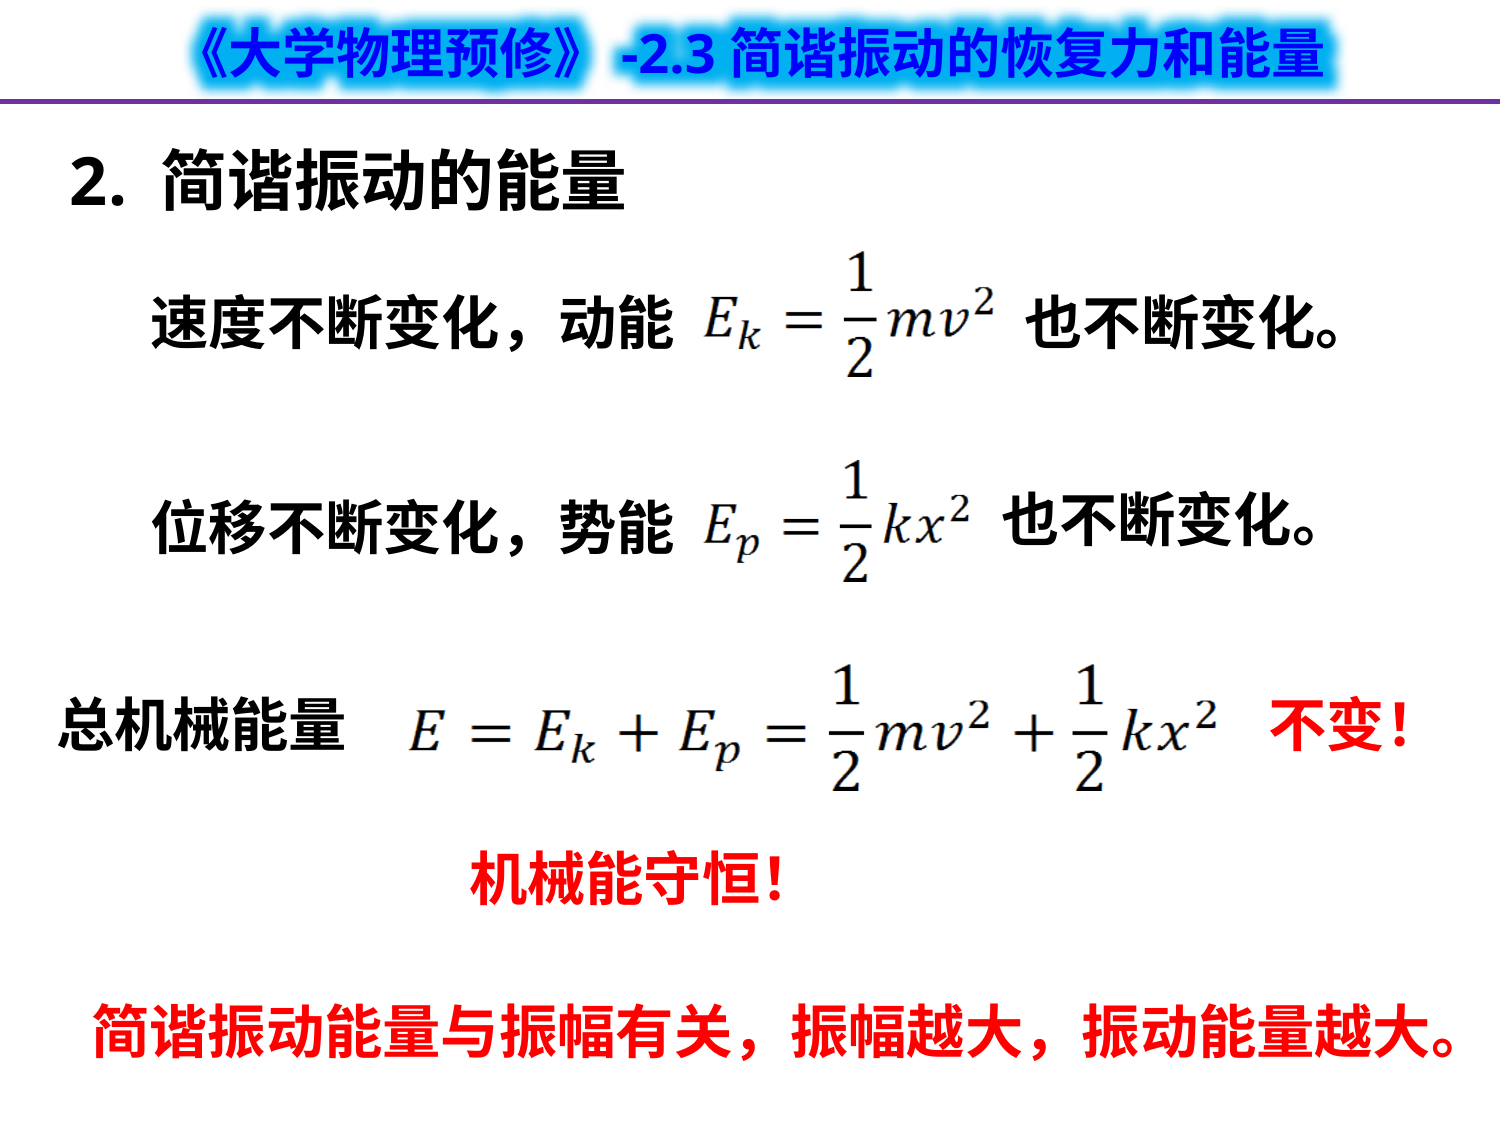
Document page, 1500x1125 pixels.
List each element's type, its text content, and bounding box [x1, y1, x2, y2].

text_box 2. 简谐振动的能量 [55, 131, 845, 227]
text_box 简谐振动能量与振幅有关，振幅越大，振动能量越大。 [76, 987, 1471, 1073]
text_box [135, 243, 1347, 377]
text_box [135, 451, 1324, 582]
text_box 机械能守恒！ [454, 834, 880, 919]
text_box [41, 656, 1471, 791]
